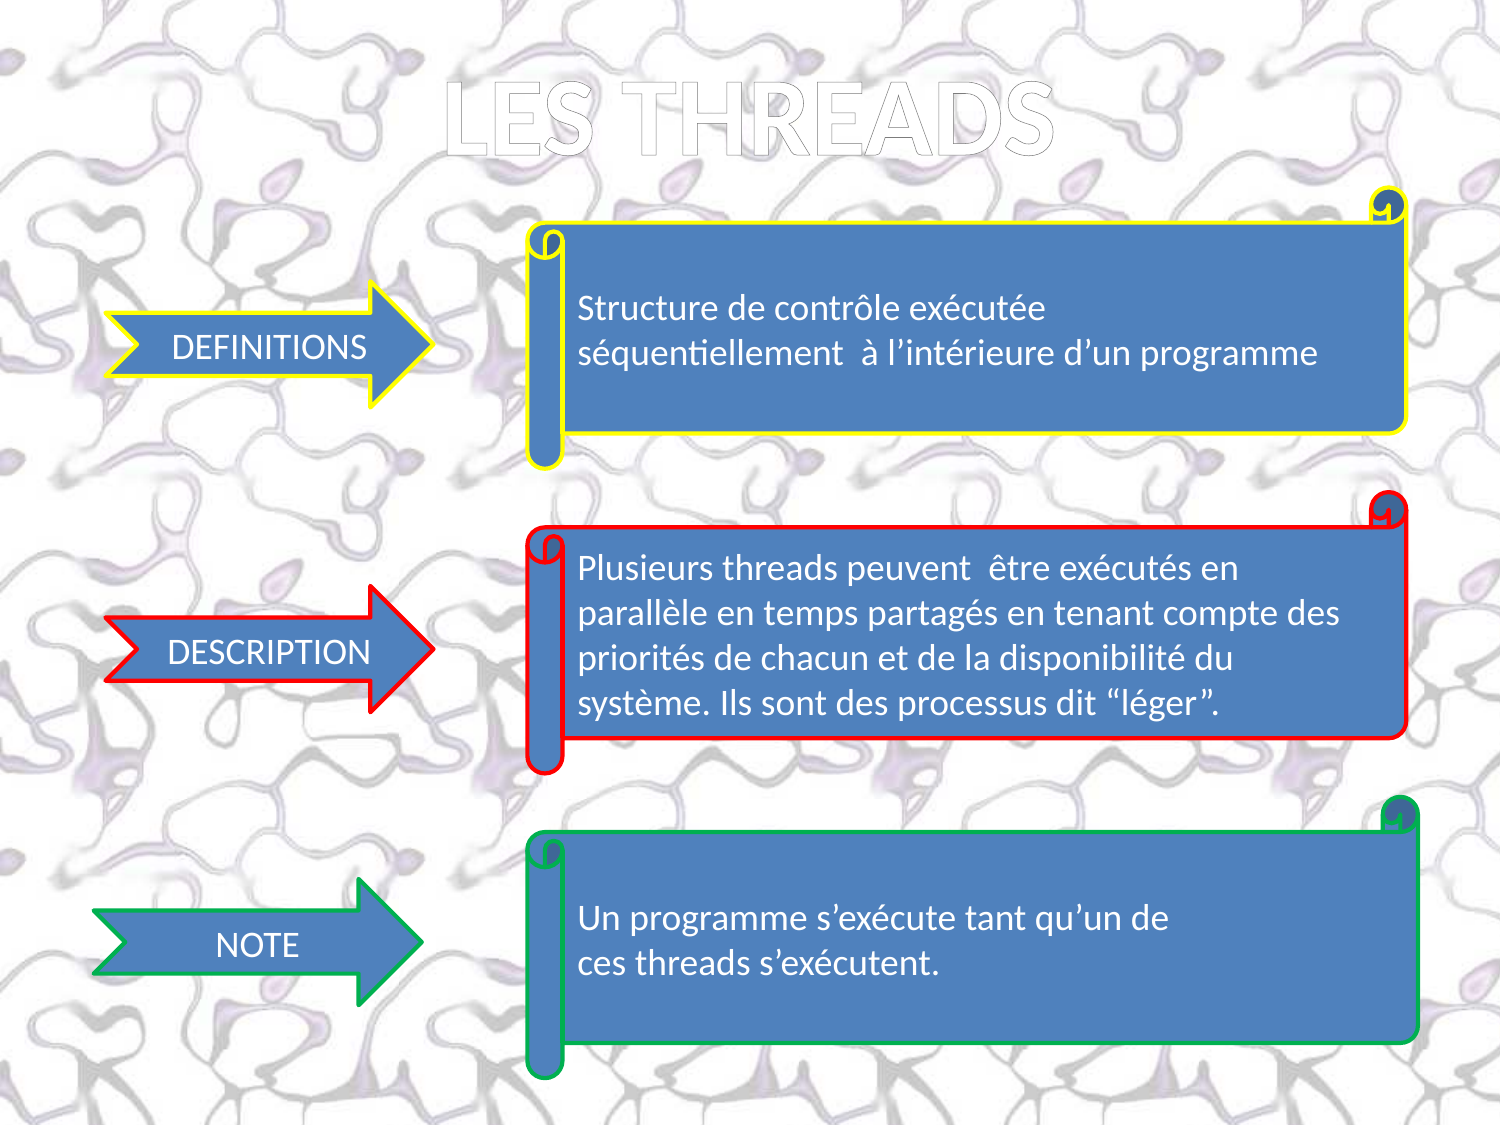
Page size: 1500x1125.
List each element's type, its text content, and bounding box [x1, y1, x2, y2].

text_box NOTE [91, 876, 424, 1008]
text_box DEFINITIONS [103, 279, 436, 410]
text_box Un programme s’exécute tant qu’un de ces threads s’exécutent. [525, 794, 1421, 1081]
picture [0, 0, 1500, 1125]
text_box Plusieurs threads peuvent être exécutés en parallèle en temps partagés en tenant compte des priorités de chacun et de la disponibilité du système. Ils sont des processus dit “léger”. [525, 490, 1409, 776]
text_box LES THREADS [426, 35, 1073, 186]
text_box Structure de contrôle exécutée séquentiellement à l’intérieure d’un programme [525, 185, 1409, 471]
text_box DESCRIPTION [103, 583, 436, 715]
